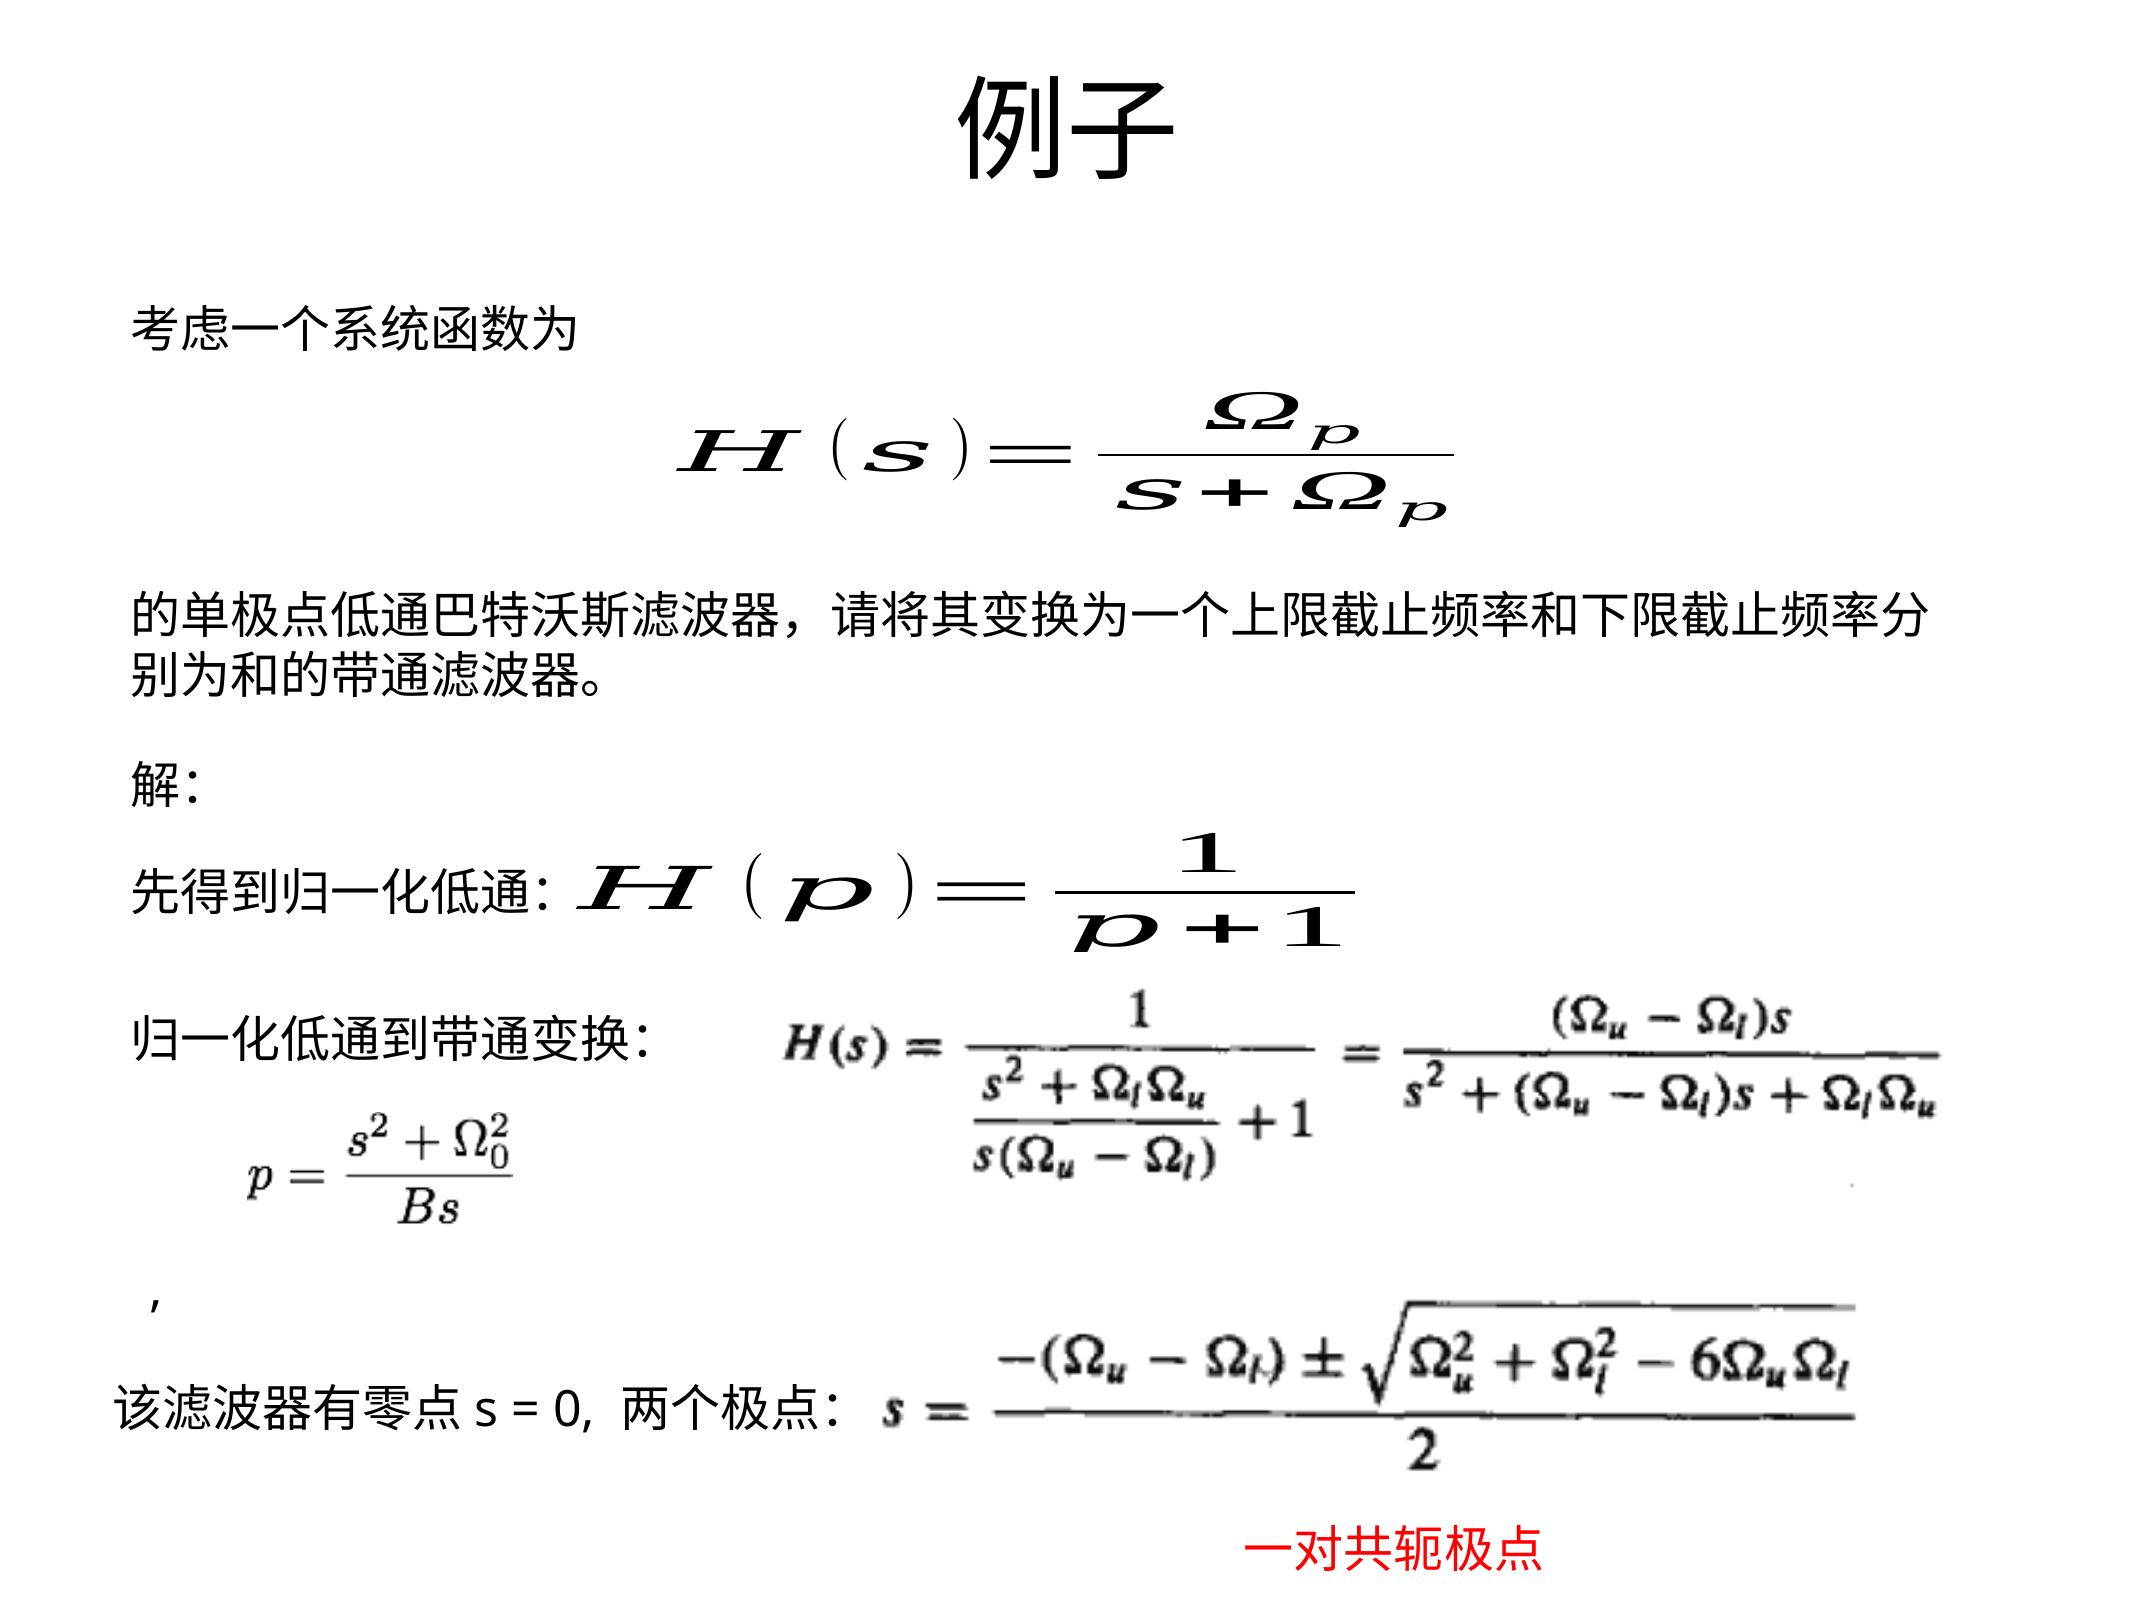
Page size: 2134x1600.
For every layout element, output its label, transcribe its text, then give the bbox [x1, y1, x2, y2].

picture [247, 1112, 513, 1226]
text_box 解： [122, 745, 865, 822]
title 例子 [155, 0, 1978, 253]
text_box 一对共轭极点 [860, 1509, 1928, 1585]
picture [759, 952, 1966, 1200]
text_box 该滤波器有零点s = 0, 两个极点： [104, 1368, 855, 1445]
picture [860, 1268, 1883, 1496]
text_box 归一化低通到带通变换： [122, 998, 755, 1076]
text_box 先得到归一化低通： [122, 852, 865, 929]
text_box 考虑一个系统函数为 [121, 289, 1977, 367]
